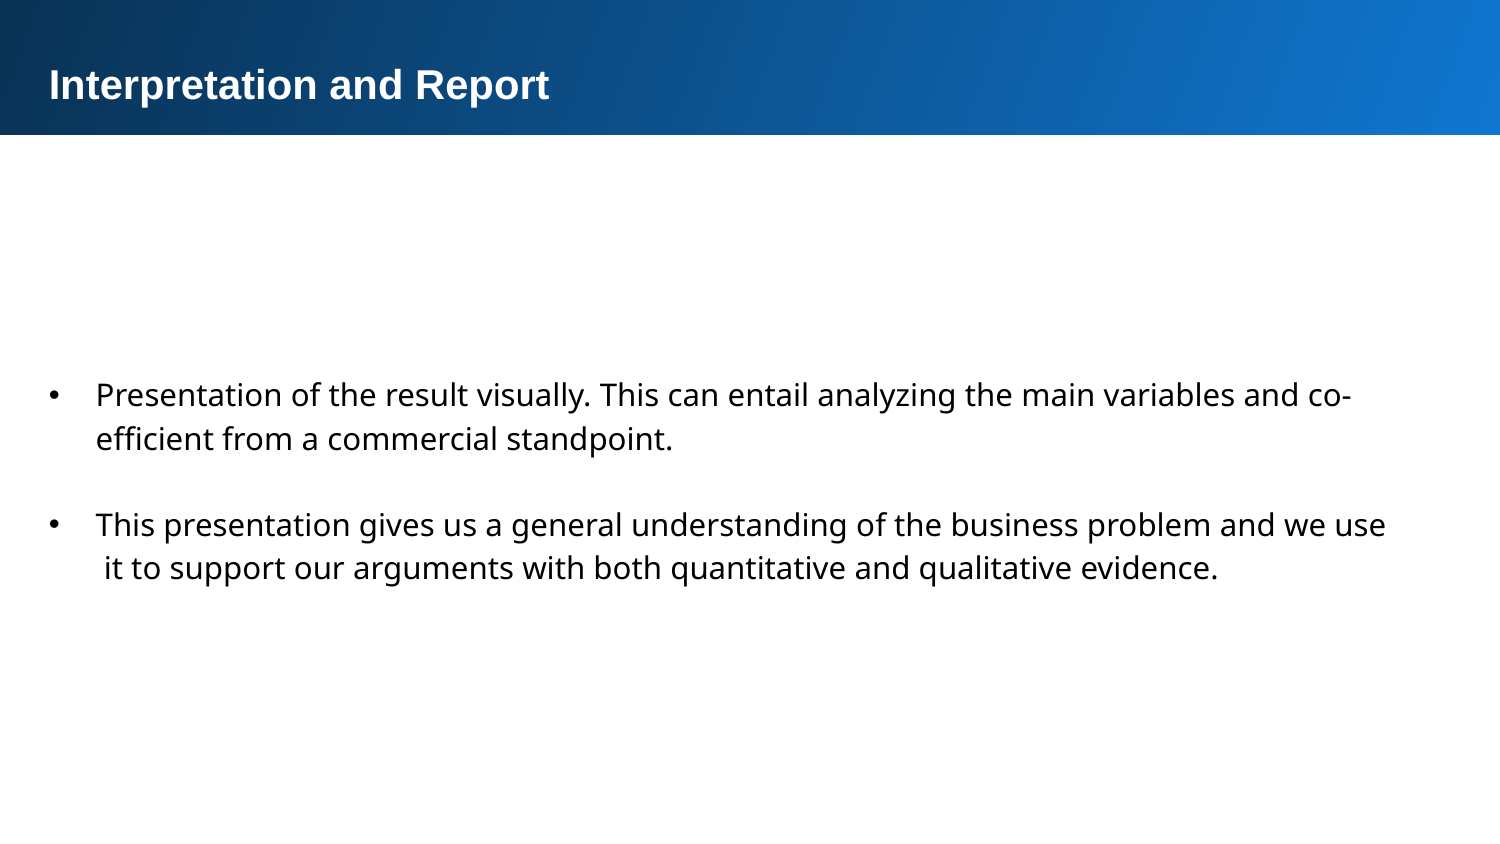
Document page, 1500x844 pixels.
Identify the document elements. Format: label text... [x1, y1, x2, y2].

text_box [0, 0, 1500, 135]
text_box Interpretation and Report [33, 43, 1439, 124]
text_box Presentation of the result visually. This can entail analyzing the main variables and co-efficient from a commercial standpoint. This presentation gives us a general understanding of the business problem and we use it to support our arguments with both quantitative and qualitative evidence. [33, 355, 1405, 601]
